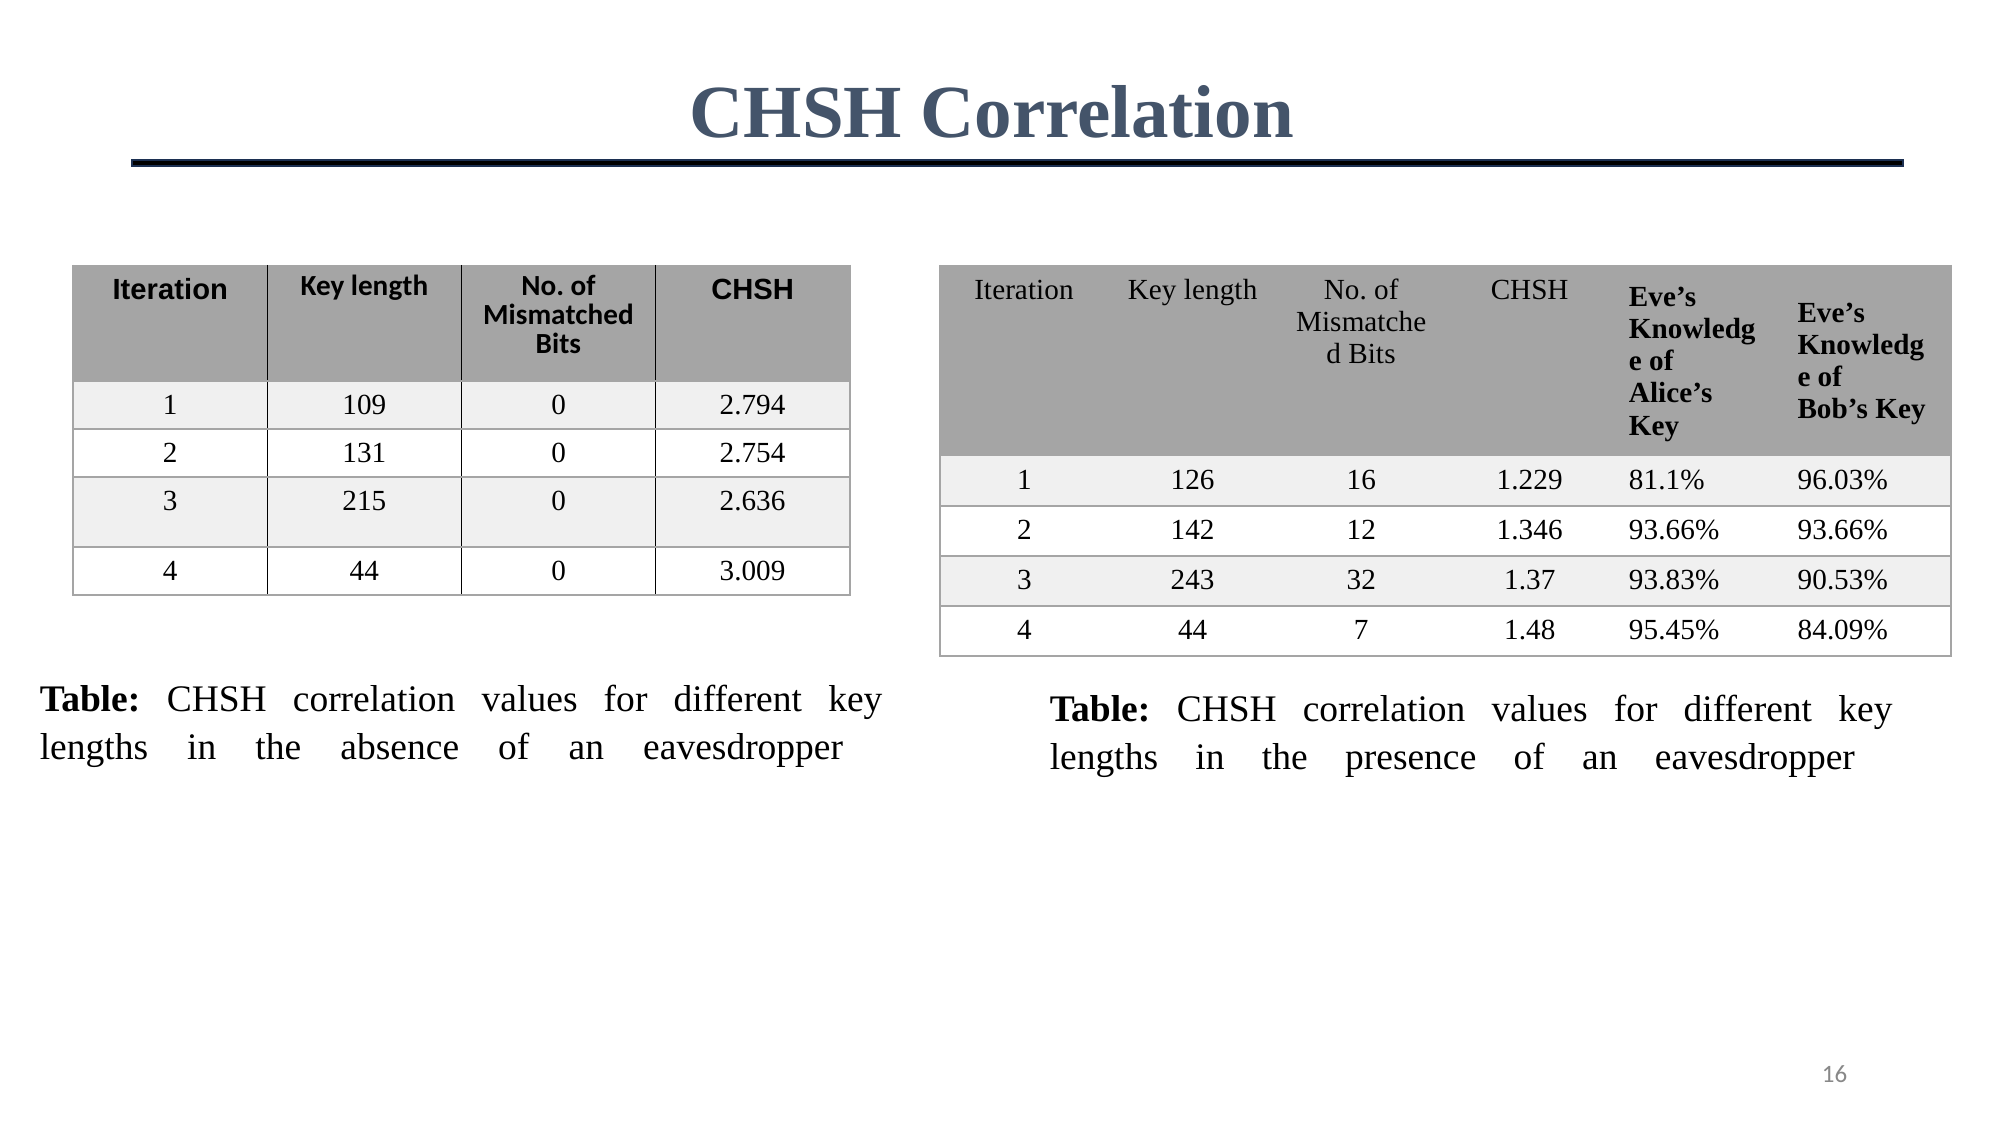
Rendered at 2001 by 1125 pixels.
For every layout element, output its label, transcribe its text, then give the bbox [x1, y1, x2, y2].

table_header Key length [268, 267, 461, 380]
table_cell 2 [941, 507, 1109, 555]
table_cell 4 [74, 548, 267, 594]
table_cell 142 [1109, 507, 1277, 555]
table_cell 32 [1277, 557, 1446, 605]
table_cell 1 [74, 382, 267, 428]
slide_number 16 [1412, 1042, 1863, 1103]
table_cell 0 [462, 382, 655, 428]
table_header CHSH [656, 267, 849, 380]
table_cell 1.48 [1446, 607, 1614, 655]
table_cell 2.754 [656, 430, 849, 476]
table_cell 3.009 [656, 548, 849, 594]
table_cell 44 [1109, 607, 1277, 655]
table_cell 109 [268, 382, 461, 428]
table_cell 95.45% [1614, 607, 1783, 655]
table_cell 90.53% [1783, 557, 1950, 605]
table_cell 1.346 [1446, 507, 1614, 555]
table_cell 0 [462, 548, 655, 594]
table_header Eve’s Knowledge of Alice’s Key [1614, 267, 1783, 455]
table_cell 1.37 [1446, 557, 1614, 605]
table_cell 93.66% [1783, 507, 1950, 555]
table_cell 16 [1277, 456, 1446, 505]
table_header Key length [1109, 267, 1277, 455]
table_cell 81.1% [1614, 456, 1783, 505]
text_box Table: CHSH correlation values for different key lengths in the presence of an eavesdropper [1034, 673, 1909, 825]
table_cell 93.66% [1614, 507, 1783, 555]
table_cell 12 [1277, 507, 1446, 555]
table_cell 0 [462, 430, 655, 476]
table_header No. of Mismatched Bits [462, 267, 655, 380]
table_cell 2.636 [656, 478, 849, 546]
table_header Iteration [941, 267, 1109, 455]
table_cell 44 [268, 548, 461, 594]
table_cell 3 [941, 557, 1109, 605]
table_cell 243 [1109, 557, 1277, 605]
table_cell 131 [268, 430, 461, 476]
table_cell 4 [941, 607, 1109, 655]
table_cell 1 [941, 456, 1109, 505]
table_header No. of Mismatched Bits [1277, 267, 1446, 455]
table_cell 3 [74, 478, 267, 546]
table_cell 126 [1109, 456, 1277, 505]
table_cell 93.83% [1614, 557, 1783, 605]
table_cell 215 [268, 478, 461, 546]
table_cell 0 [462, 478, 655, 546]
table_cell 7 [1277, 607, 1446, 655]
text_box Table: CHSH correlation values for different key lengths in the absence of an eavesdropper [24, 663, 899, 815]
table_header Eve’s Knowledge of Bob’s Key [1783, 267, 1950, 455]
table_cell 96.03% [1783, 456, 1950, 505]
table_header CHSH [1446, 267, 1614, 455]
table_cell 1.229 [1446, 456, 1614, 505]
table_cell 2 [74, 430, 267, 476]
table_cell 84.09% [1783, 607, 1950, 655]
table_header Iteration [74, 267, 267, 380]
table_cell 2.794 [656, 382, 849, 428]
text_box [131, 159, 1904, 166]
title CHSH Correlation [137, 59, 1847, 159]
